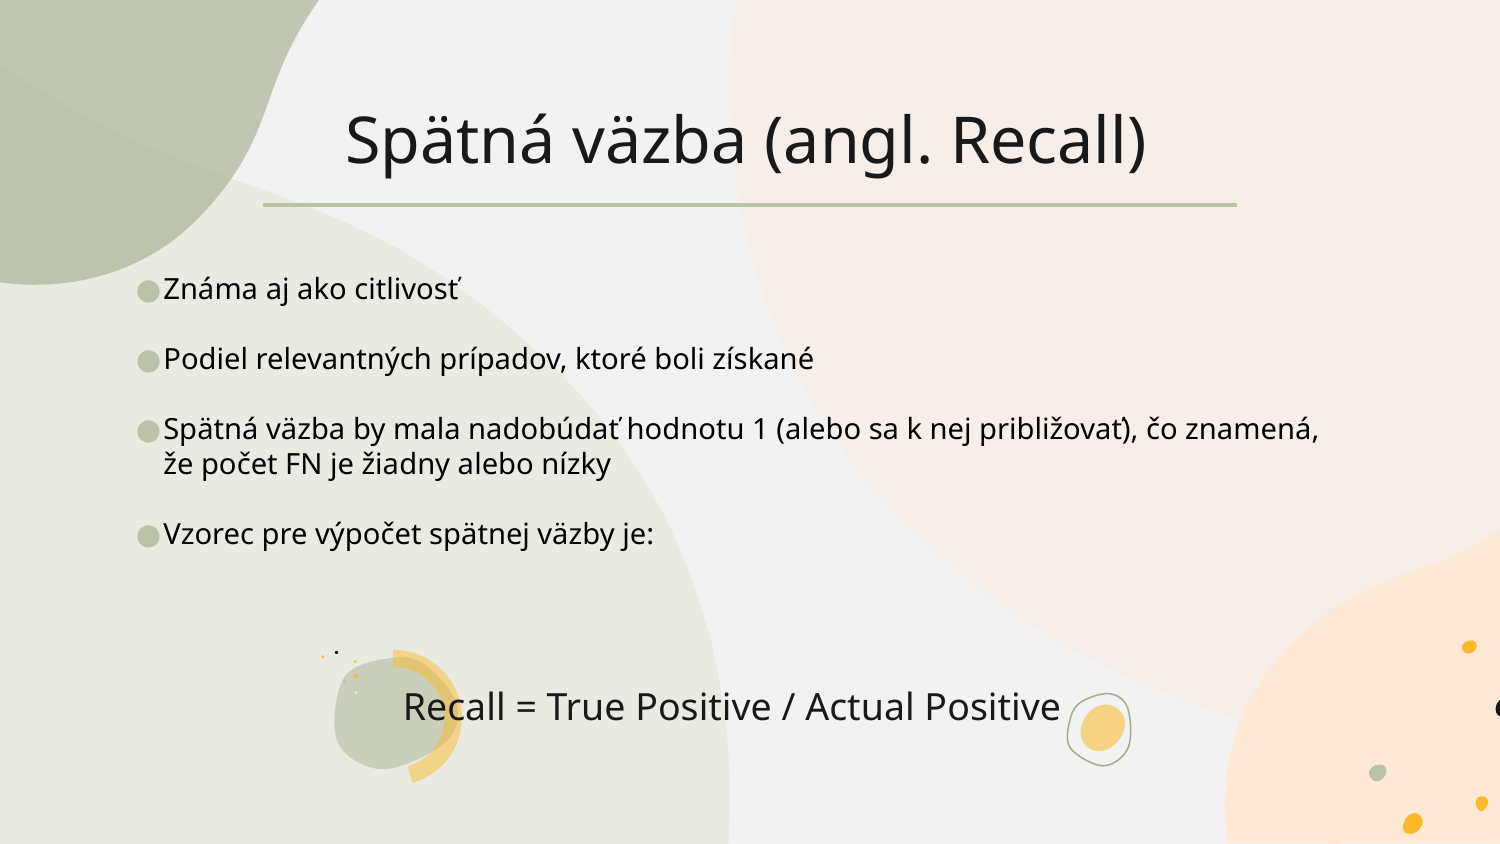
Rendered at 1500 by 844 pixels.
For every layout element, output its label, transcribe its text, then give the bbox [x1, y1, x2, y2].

title Spätná väzba (angl. Recall) [151, 69, 1341, 205]
list Známa aj ako citlivosť Podiel relevantných prípadov, ktoré boli získané Spätná väzba by mala nadobúdať hodnotu 1 (alebo sa k nej približovať), čo znamená, že počet FN je žiadny alebo nízky Vzorec pre výpočet spätnej väzby je: [118, 255, 1363, 738]
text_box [1055, 681, 1147, 775]
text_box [313, 647, 463, 786]
text_box Recall = True Positive / Actual Positive [467, 675, 1437, 735]
